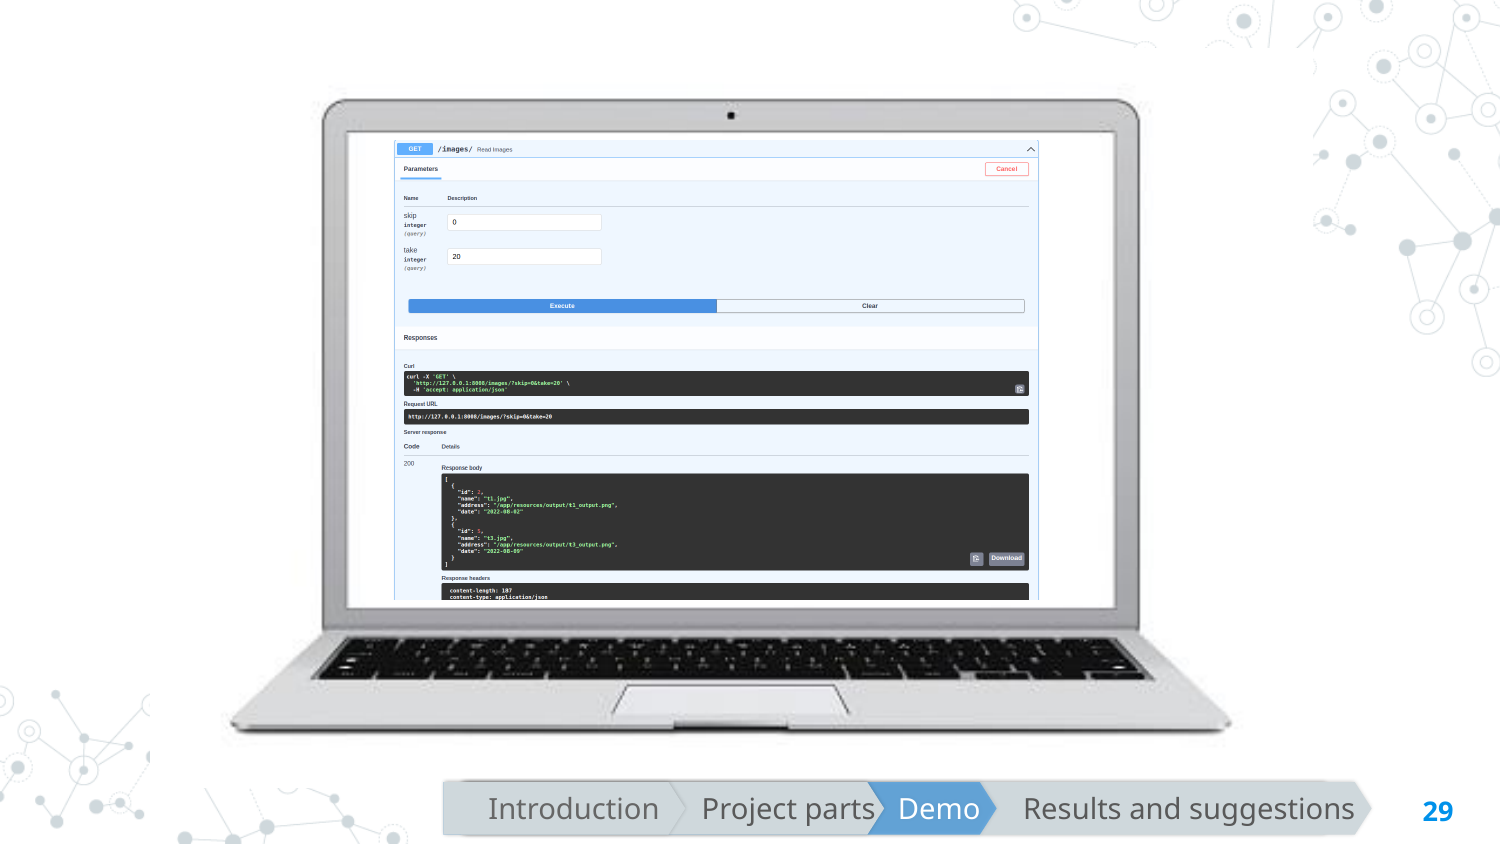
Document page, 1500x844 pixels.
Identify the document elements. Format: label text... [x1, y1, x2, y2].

text_box Project parts [673, 796, 885, 835]
text_box Demo [872, 796, 997, 835]
text_box Introduction [443, 796, 686, 835]
text_box Results and suggestions [986, 782, 1372, 835]
picture [0, 0, 1500, 844]
slide_number 29 [1378, 779, 1469, 844]
